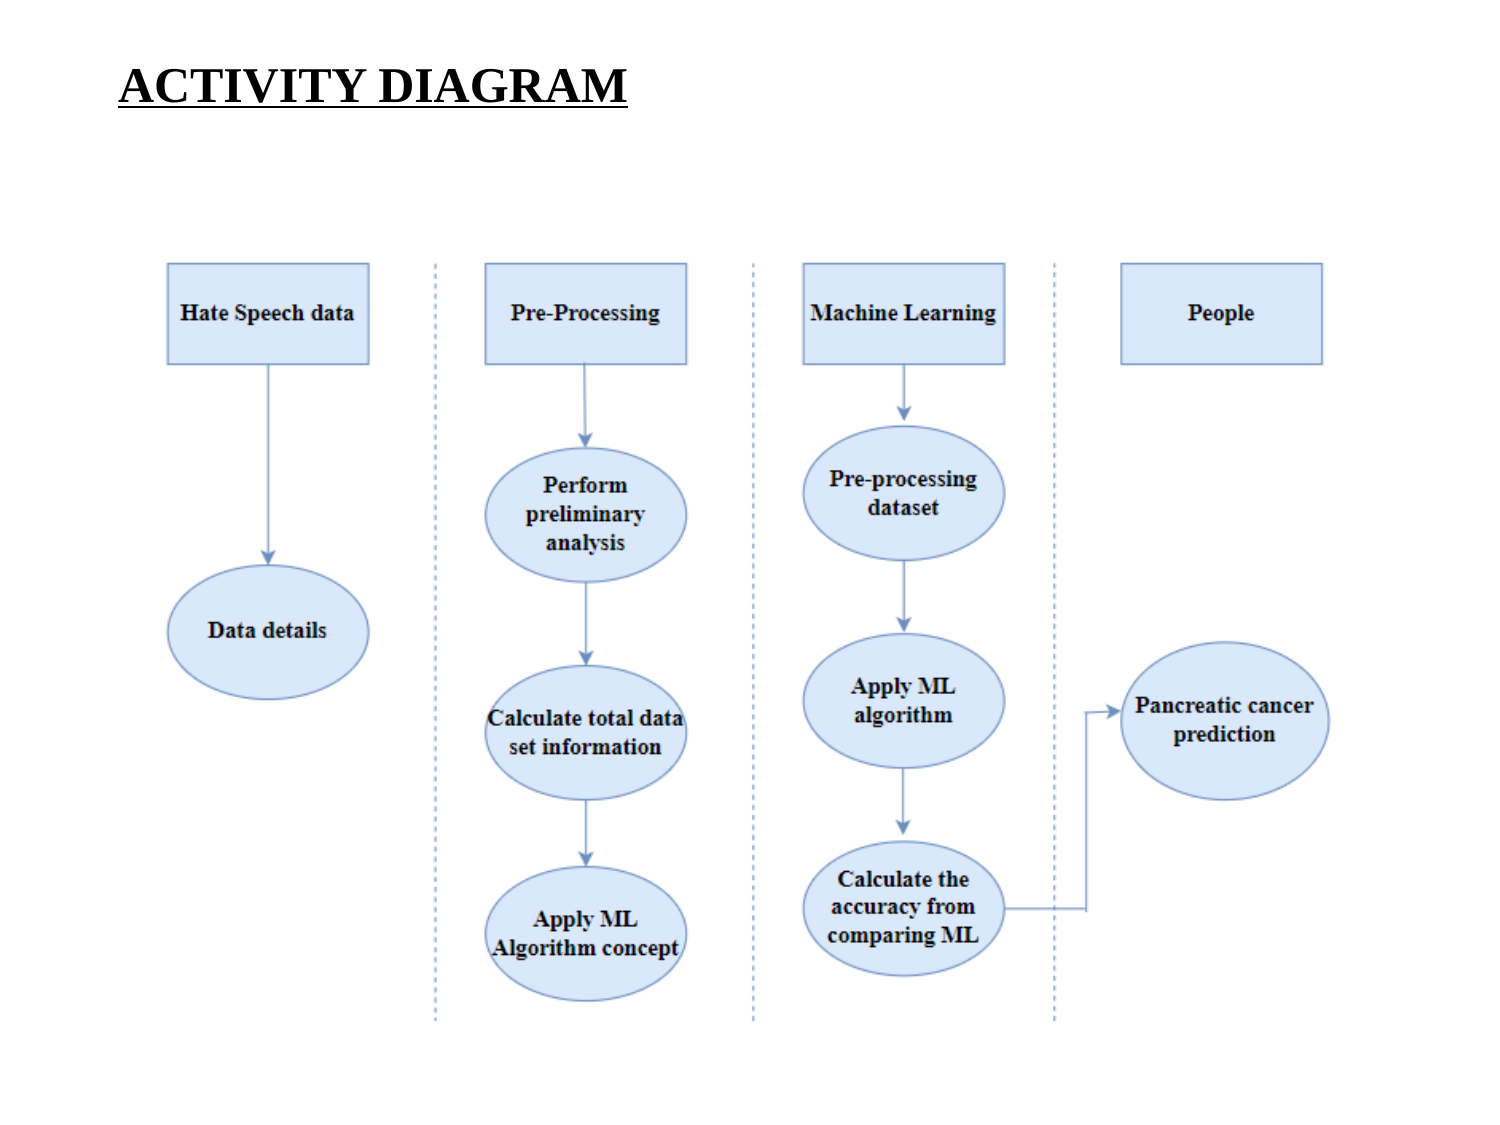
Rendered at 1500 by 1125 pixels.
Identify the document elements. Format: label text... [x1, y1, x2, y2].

picture [155, 252, 1358, 1021]
title ACTIVITY DIAGRAM [103, 0, 1397, 173]
